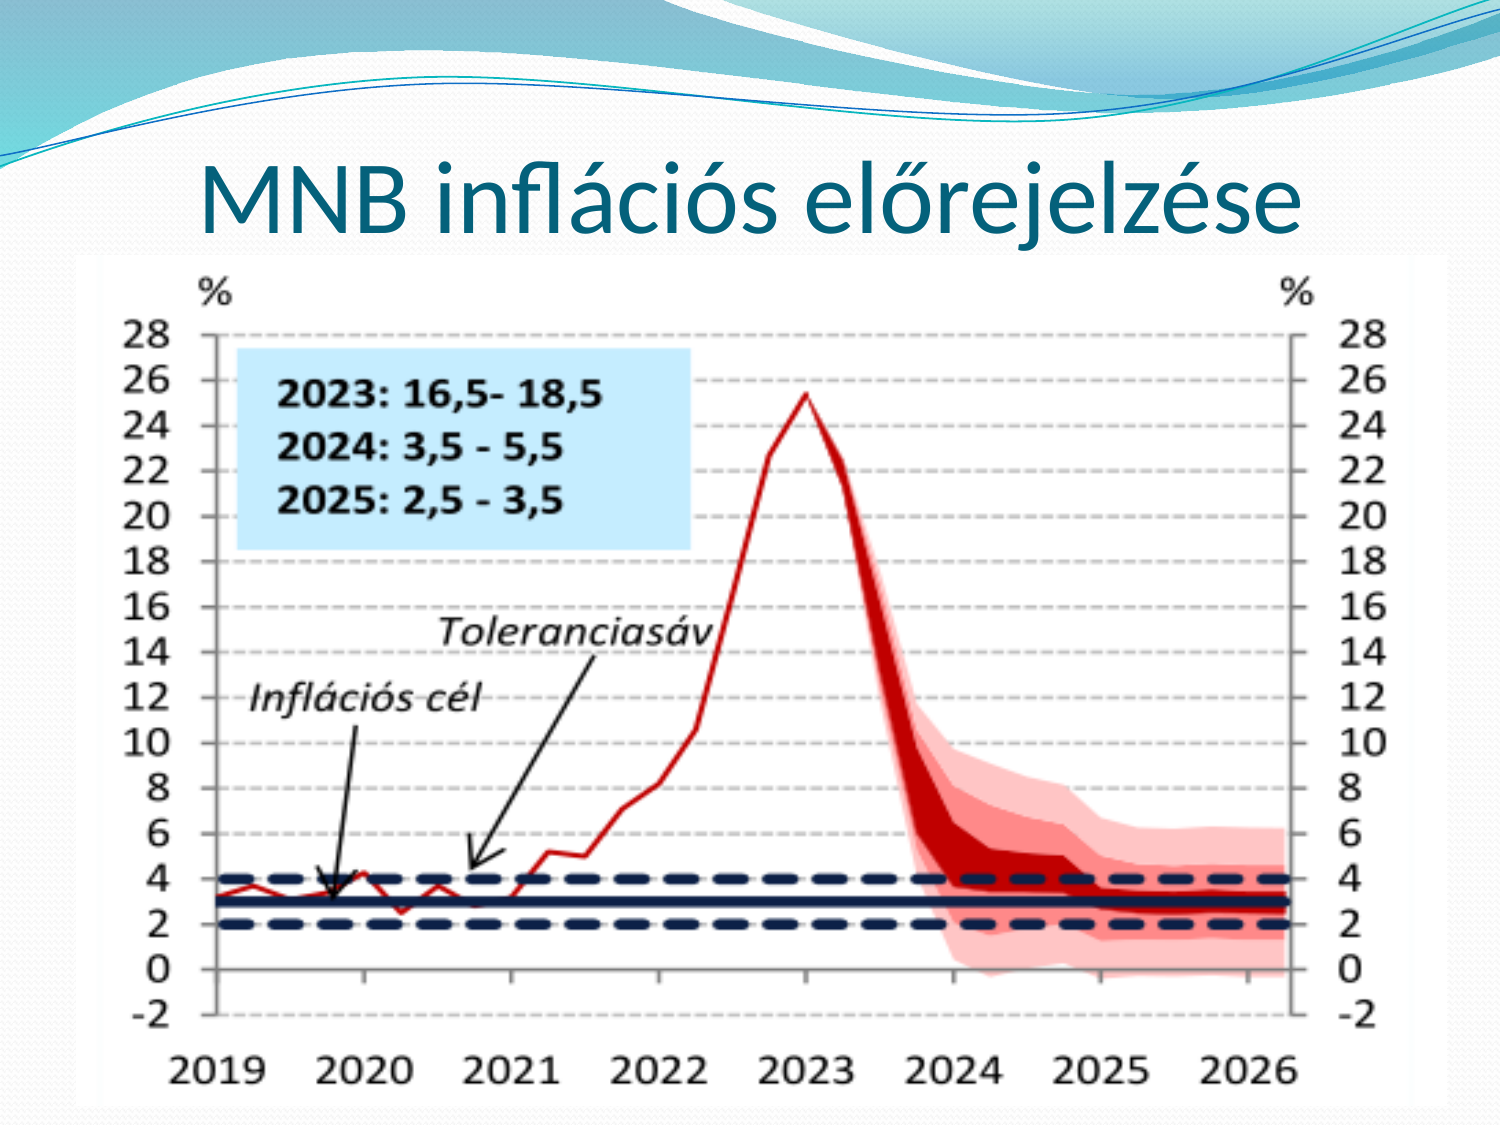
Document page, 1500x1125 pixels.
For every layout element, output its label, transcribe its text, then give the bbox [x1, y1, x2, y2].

title MNB inflációs előrejelzése [76, 66, 1427, 254]
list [76, 255, 1448, 1107]
